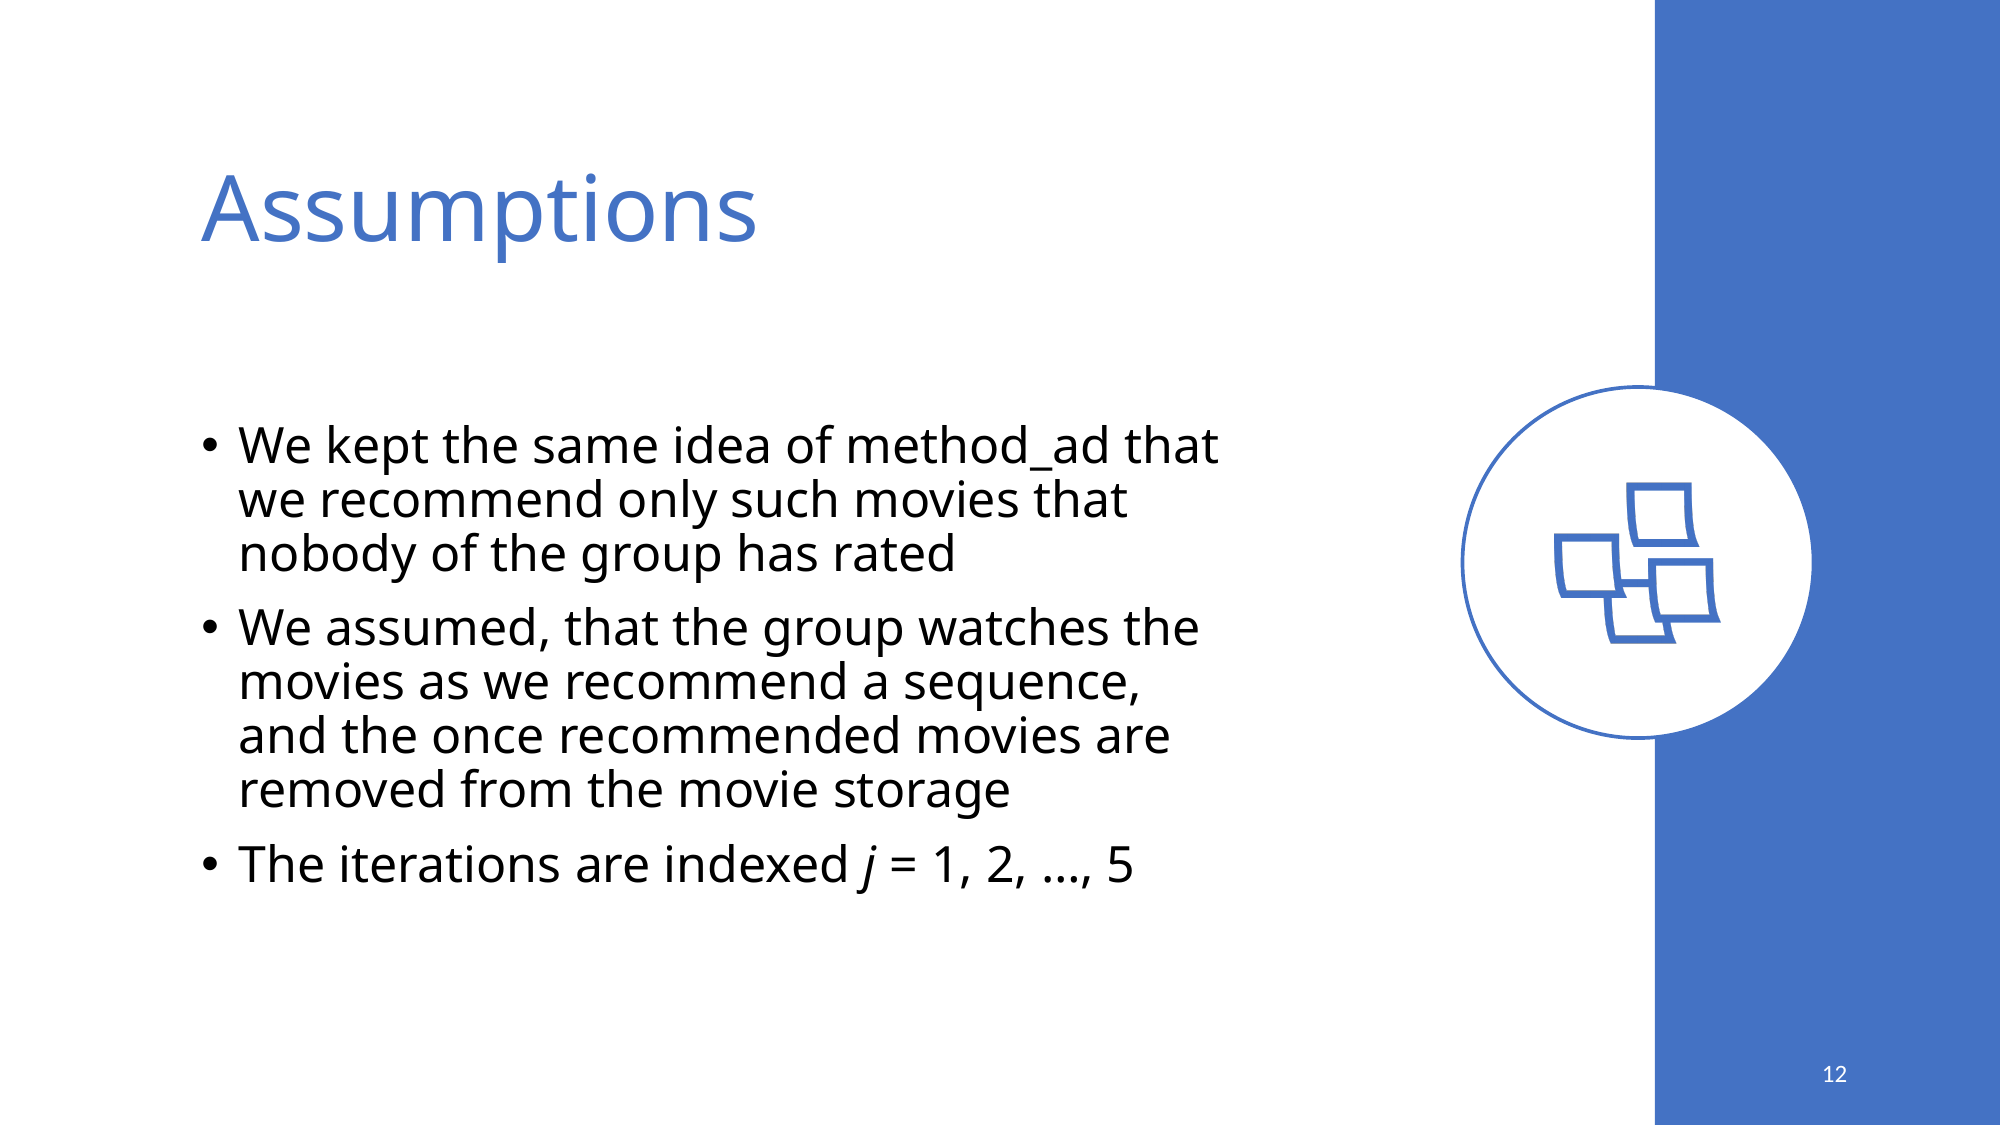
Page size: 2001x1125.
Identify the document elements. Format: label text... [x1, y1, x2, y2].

text_box [1654, 0, 2000, 1125]
list We kept the same idea of method_ad that we recommend only such movies that nobody of the group has rated We assumed, that the group watches the movies as we recommend a sequence, and the once recommended movies are removed from the movie storage The iterations are indexed j = 1, 2, …, 5 [186, 373, 1248, 940]
text_box [1461, 385, 1815, 740]
slide_number 12 [1696, 1042, 1863, 1103]
title Assumptions [186, 102, 1413, 321]
picture [1544, 468, 1732, 657]
